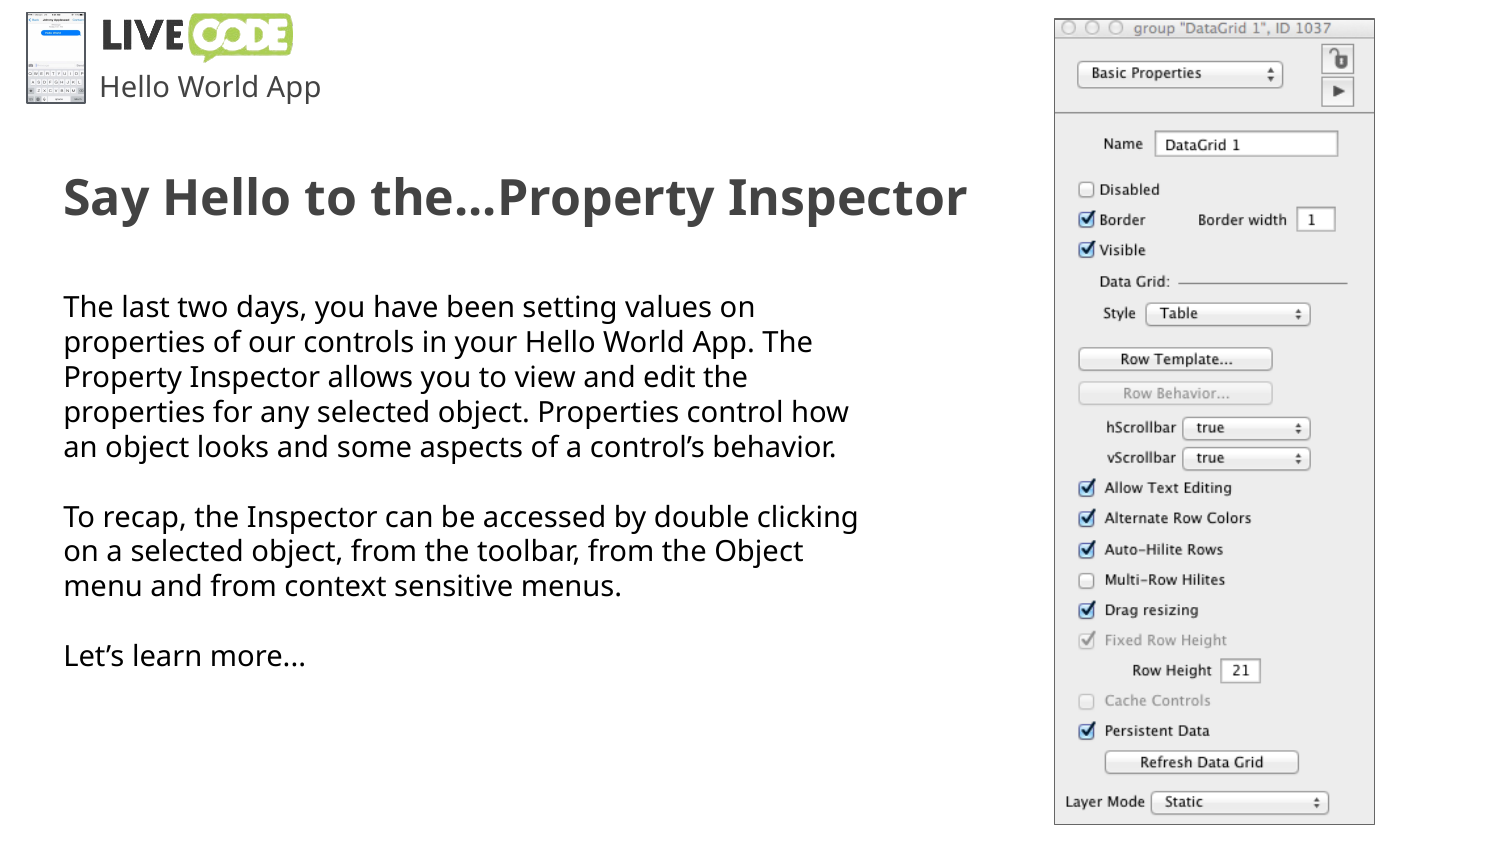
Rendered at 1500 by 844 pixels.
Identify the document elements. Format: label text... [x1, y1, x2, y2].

picture [1055, 19, 1375, 824]
text_box Say Hello to the...Property Inspector [48, 150, 1035, 249]
picture [27, 12, 85, 103]
text_box Hello World App [88, 53, 344, 103]
picture [102, 12, 293, 63]
text_box The last two days, you have been setting values on properties of our controls in your Hello World App. The Property Inspector allows you to view and edit the properties for any selected object. Properties control how an object looks and some aspects of a control’s behavior. To recap, the Inspector can be accessed by double clicking on a selected object, from the toolbar, from the Object menu and from context sensitive menus. Let’s learn more... [48, 273, 896, 801]
